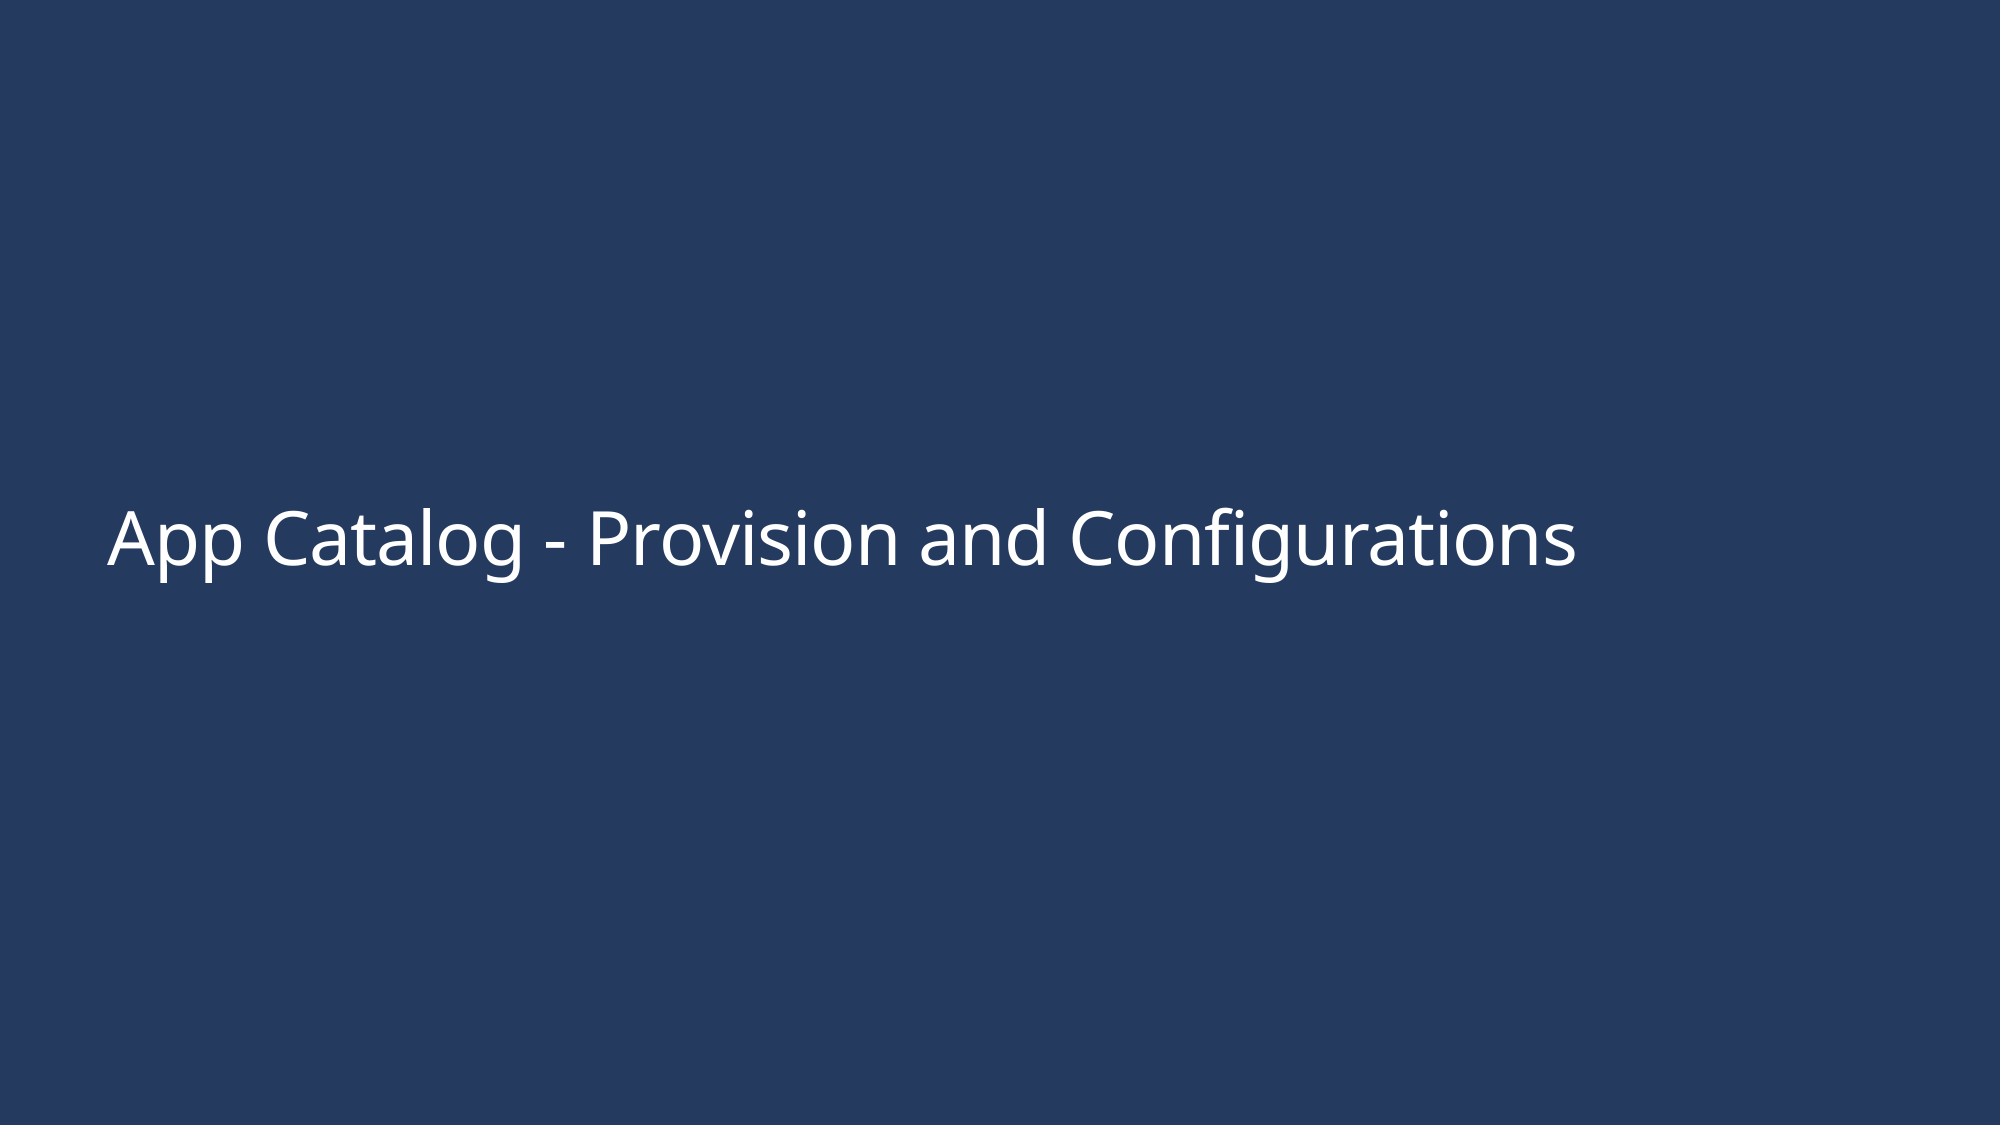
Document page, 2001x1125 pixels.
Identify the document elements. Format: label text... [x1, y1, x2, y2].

title App Catalog - Provision and Configurations [107, 488, 1587, 588]
